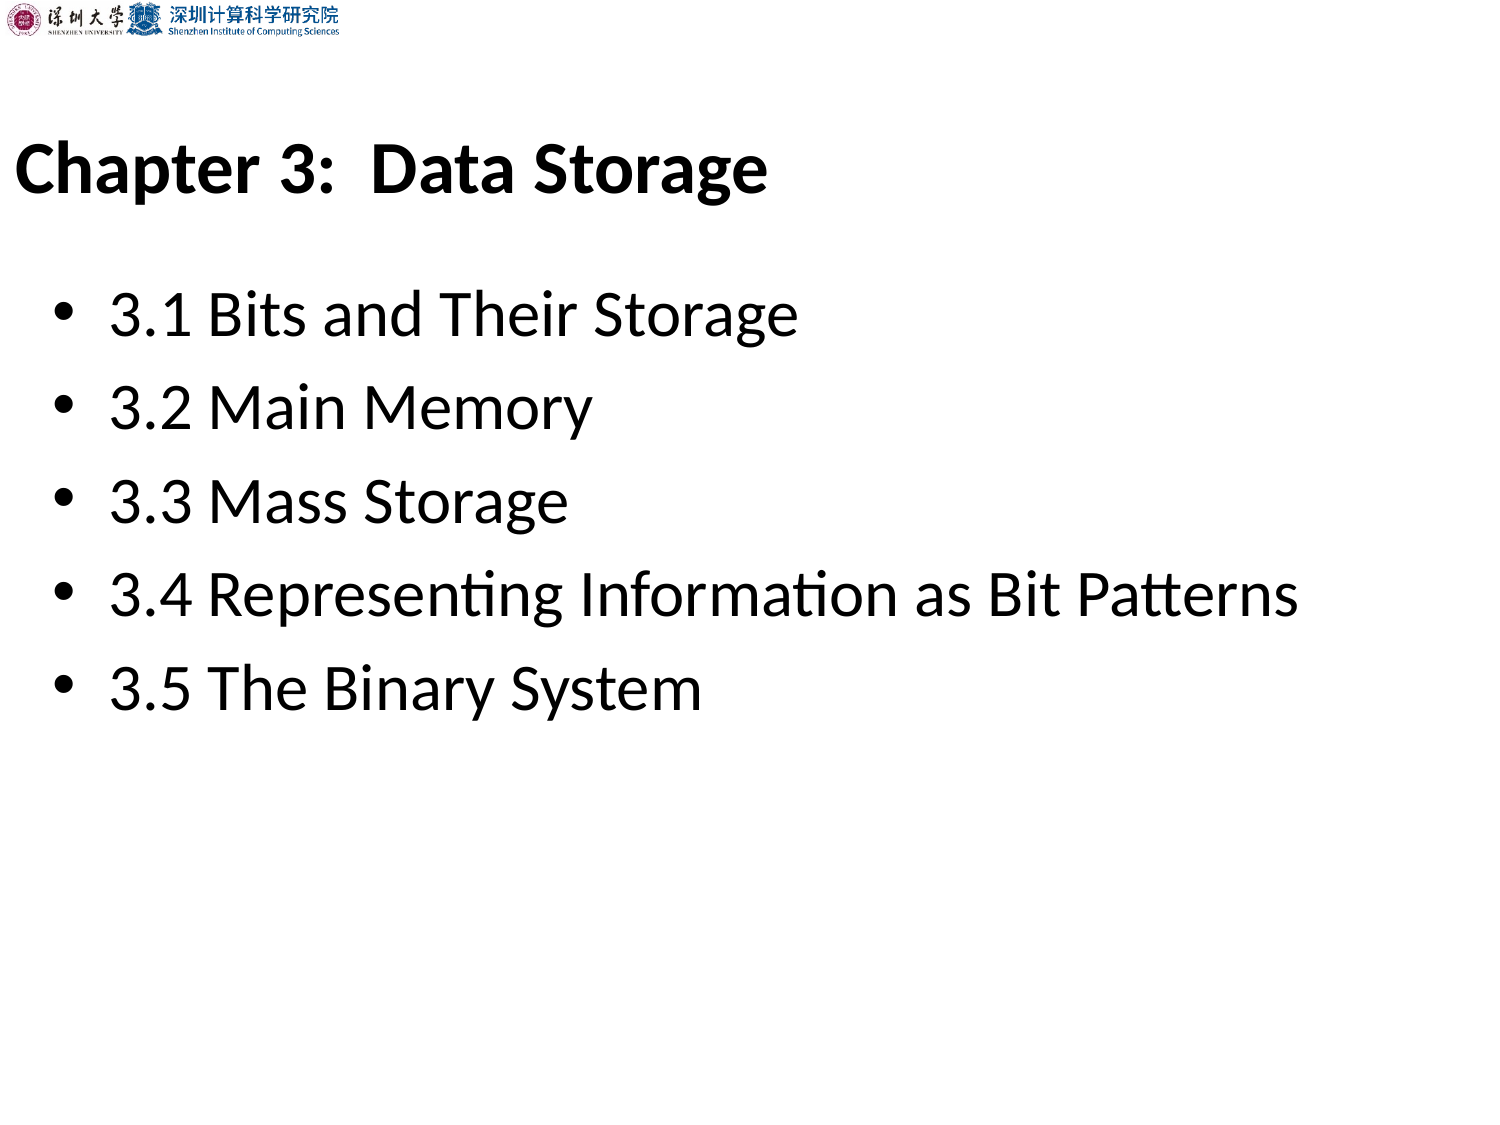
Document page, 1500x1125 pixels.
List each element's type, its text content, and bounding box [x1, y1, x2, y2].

title Chapter 3: Data Storage [0, 106, 1500, 221]
list 3.1 Bits and Their Storage 3.2 Main Memory 3.3 Mass Storage 3.4 Representing Information as Bit Patterns 3.5 The Binary System [37, 262, 1463, 938]
picture [5, 1, 124, 36]
picture [125, 1, 340, 37]
